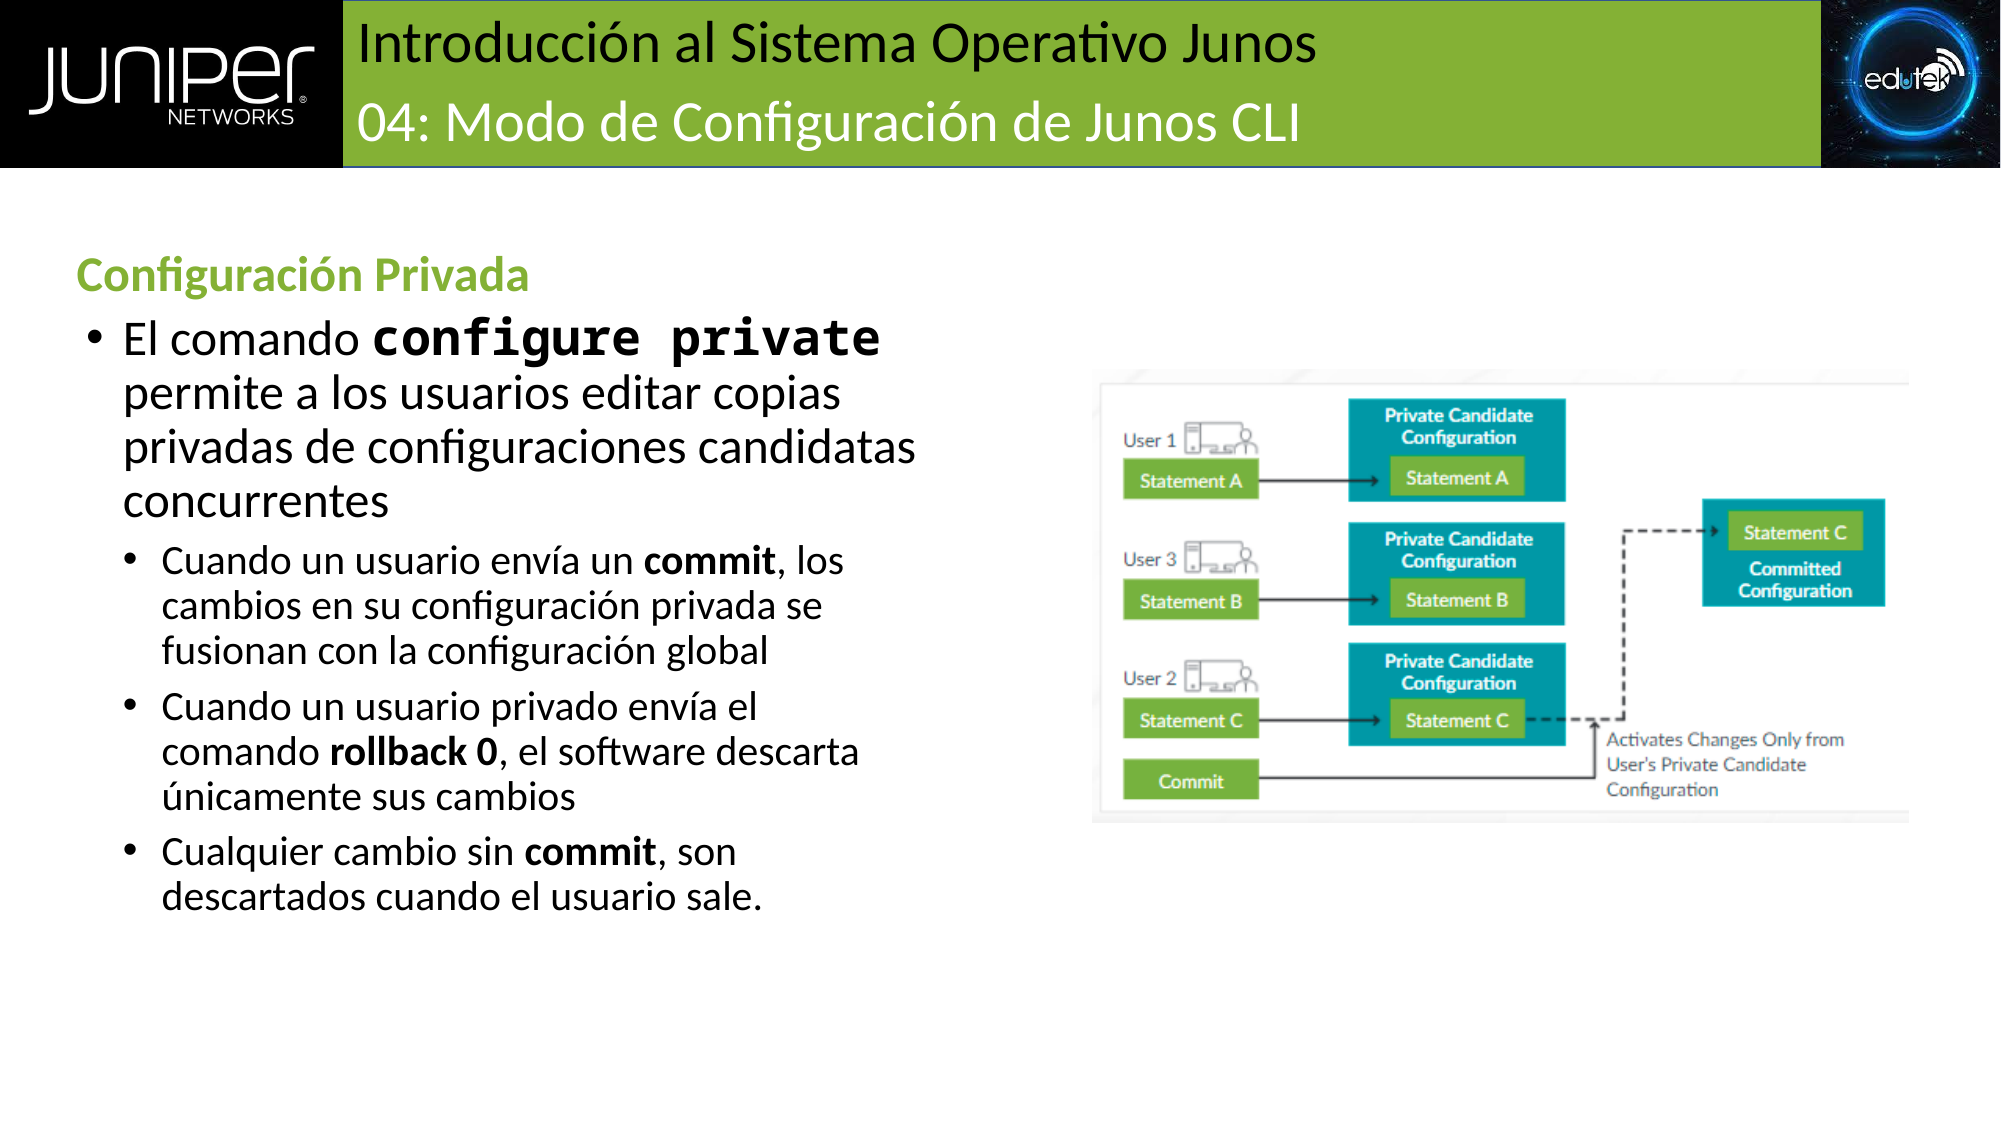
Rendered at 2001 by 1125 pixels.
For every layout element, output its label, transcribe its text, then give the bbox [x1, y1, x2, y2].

title Introducción al Sistema Operativo Junos [342, 3, 2000, 84]
list 04: Modo de Configuración de Junos CLI [342, 83, 1606, 168]
picture [0, 0, 343, 168]
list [1092, 369, 1909, 823]
list Configuración Privada El comando configure private permite a los usuarios editar copias privadas de configuraciones candidatas concurrentes Cuando un usuario envía un commit, los cambios en su configuración privada se fusionan con la configuración global Cuando un usuario privado envía el comando rollback 0, el software descarta únicamente sus cambios Cualquier cambio sin commit, son descartados cuando el usuario sale. [61, 240, 938, 955]
picture [1821, 0, 2001, 168]
